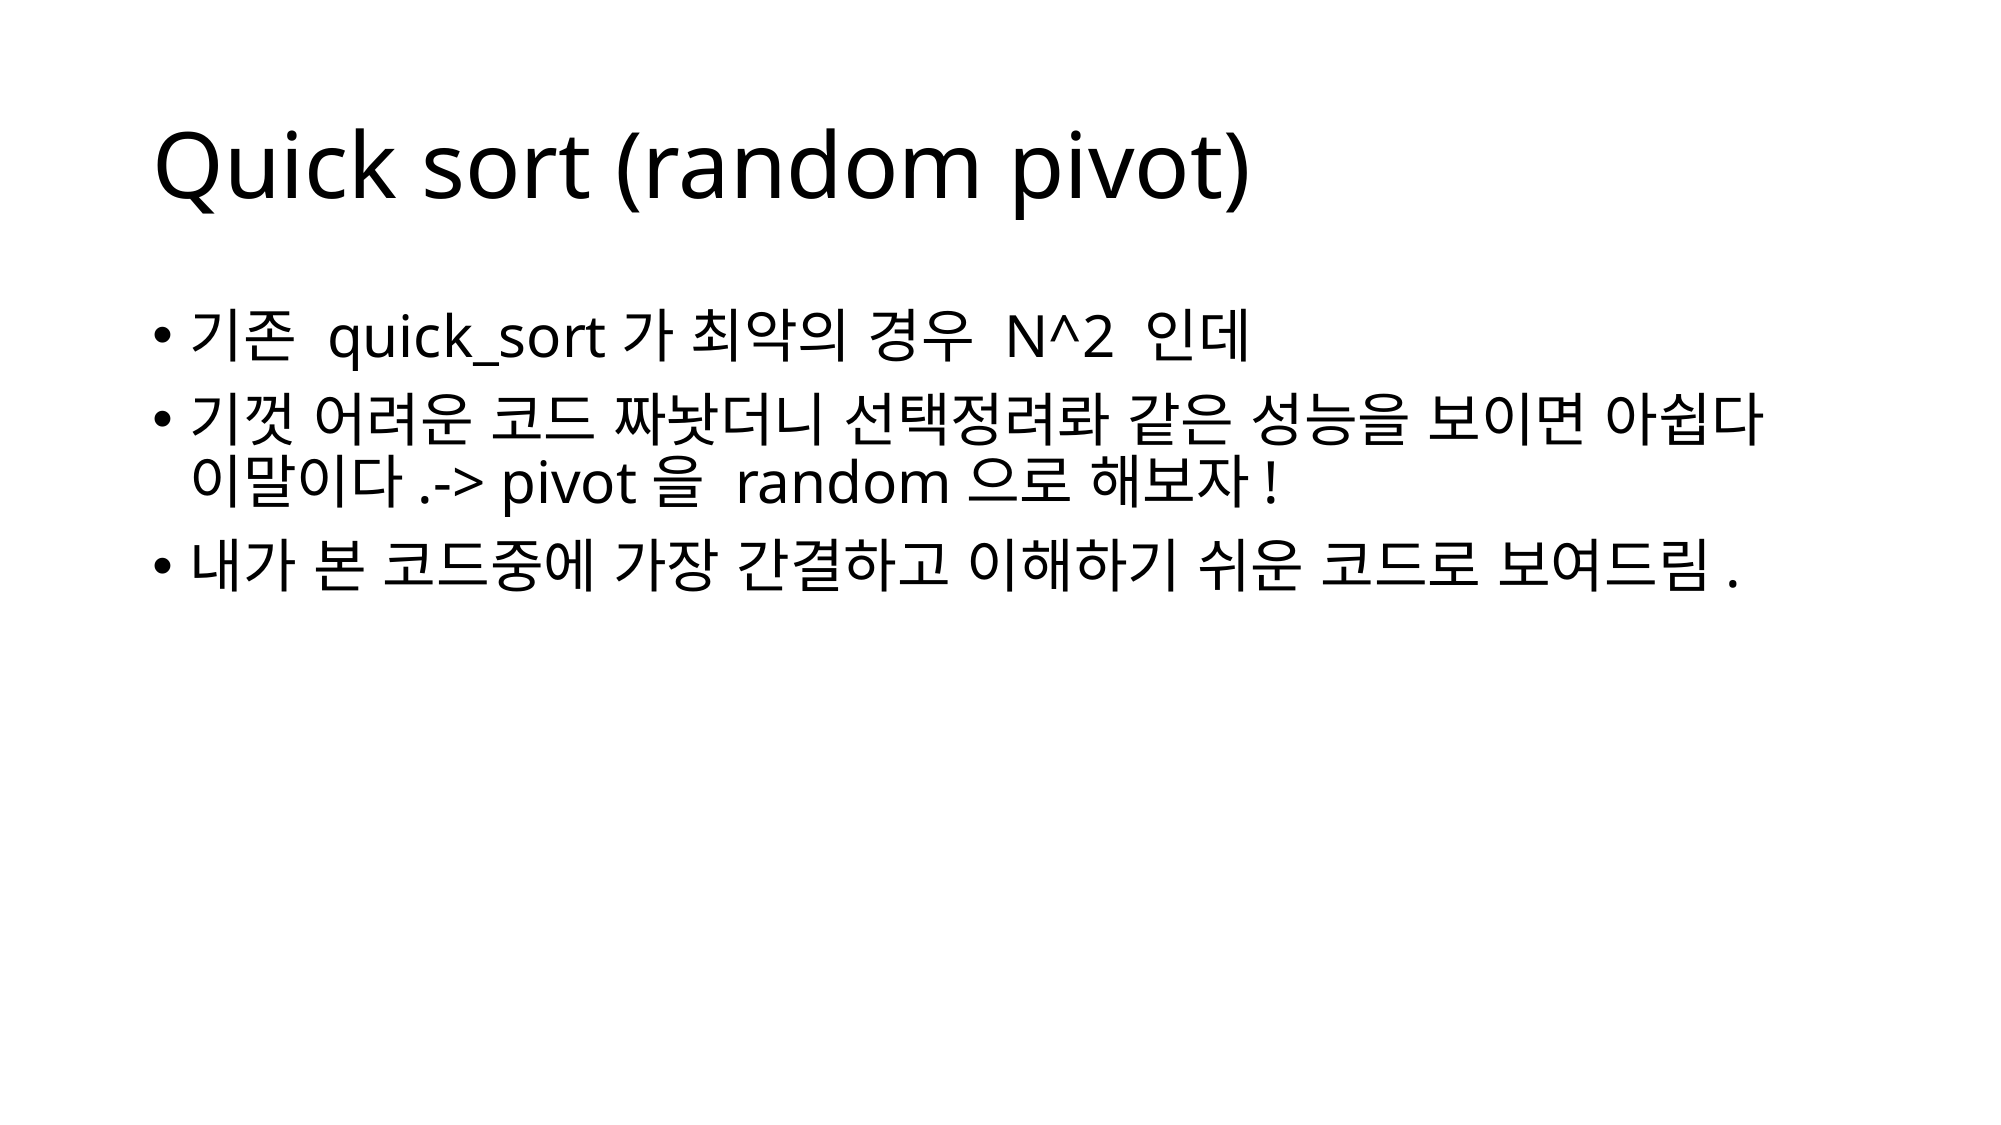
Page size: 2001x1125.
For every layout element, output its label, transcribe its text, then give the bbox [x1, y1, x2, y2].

title Quick sort (random pivot) [137, 59, 1863, 278]
list 기존 quick_sort가 최악의 경우 N^2 인데 기껏 어려운 코드 짜놧더니 선택정려롸 같은 성능을 보이면 아쉽다 이말이다.-> pivot을 random으로 해보자! 내가 본 코드중에 가장 간결하고 이해하기 쉬운 코드로 보여드림. [137, 299, 1863, 1014]
